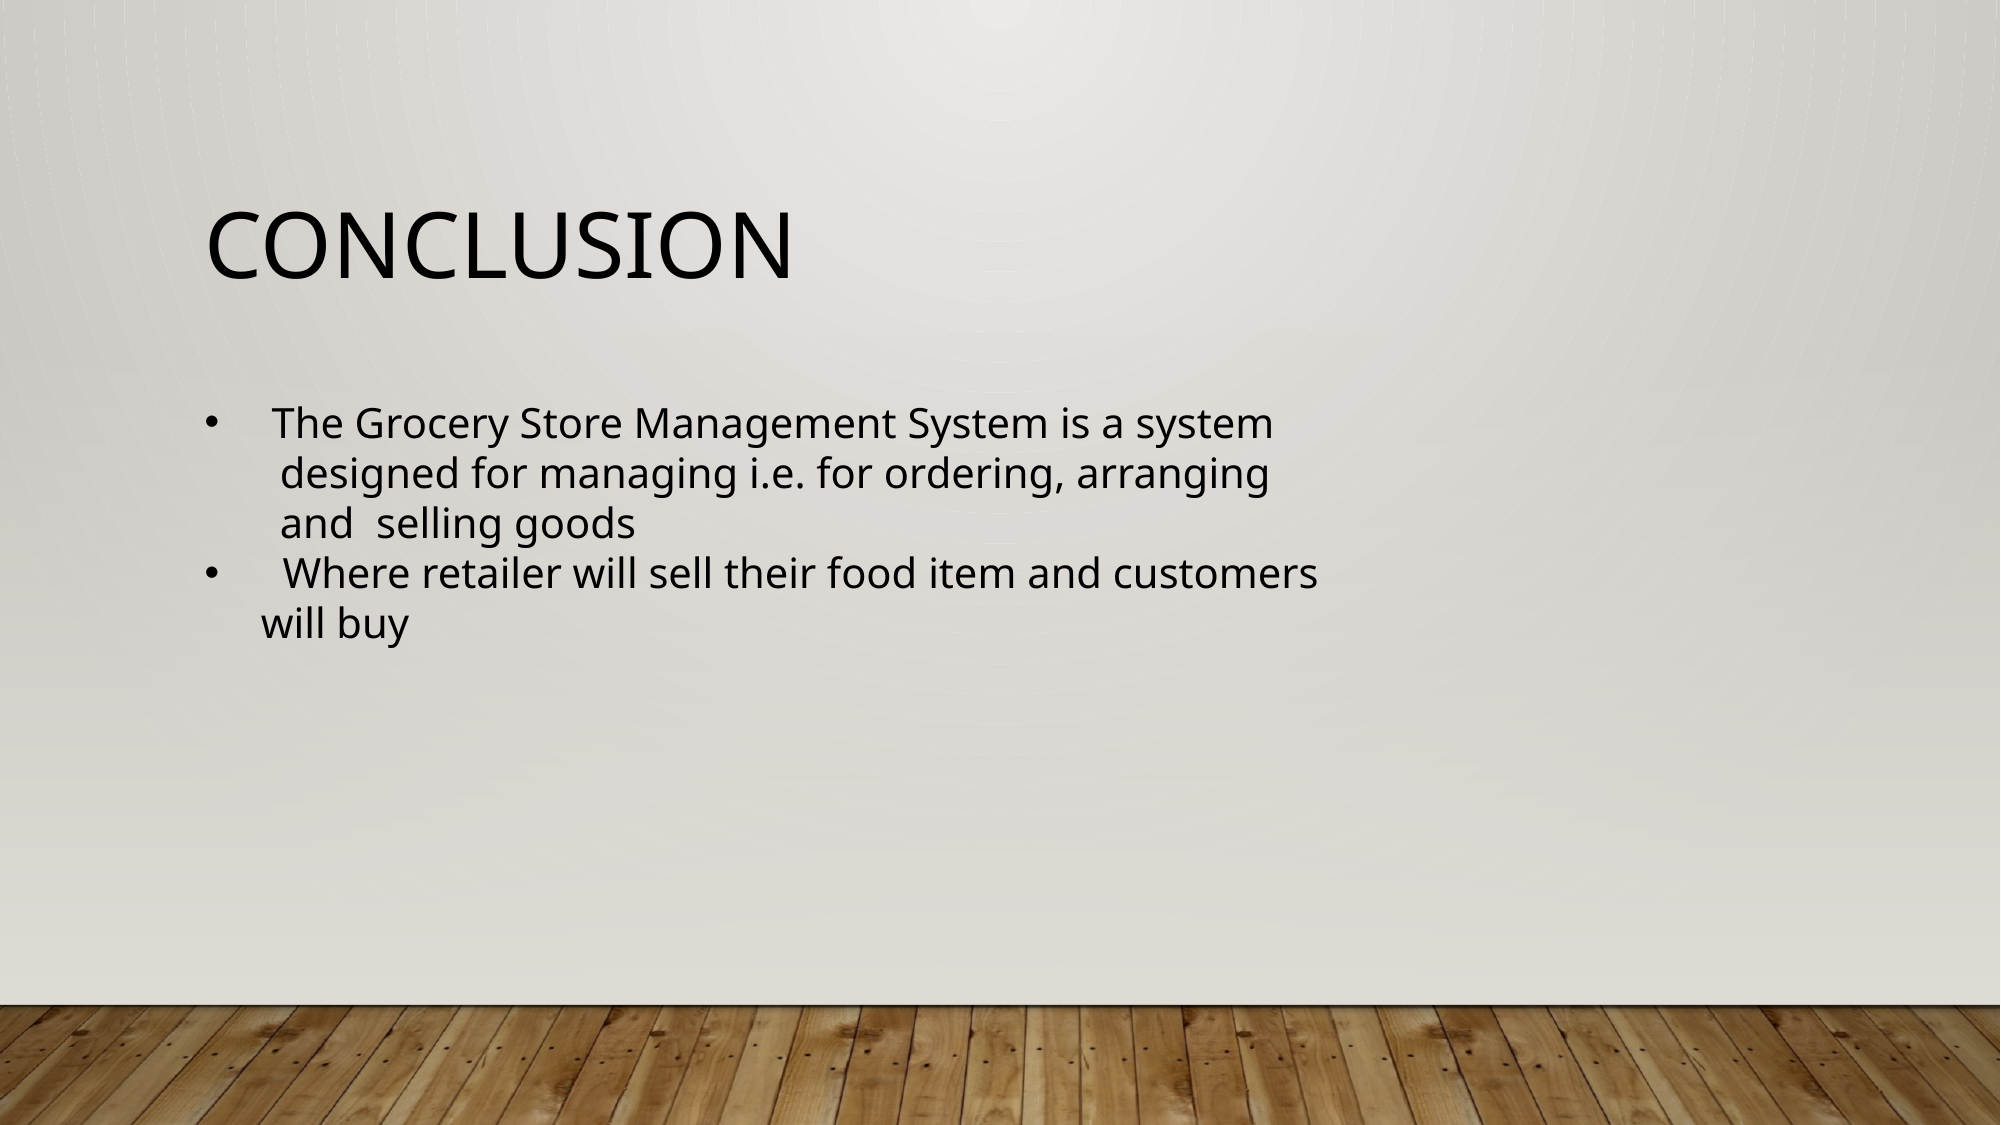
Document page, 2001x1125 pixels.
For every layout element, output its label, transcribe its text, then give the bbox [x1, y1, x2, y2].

picture [0, 1005, 2000, 1125]
text_box CONCLUSION The Grocery Store Management System is a system designed for managing i.e. for ordering, arranging and selling goods Where retailer will sell their food item and customers will buy [189, 179, 1351, 654]
